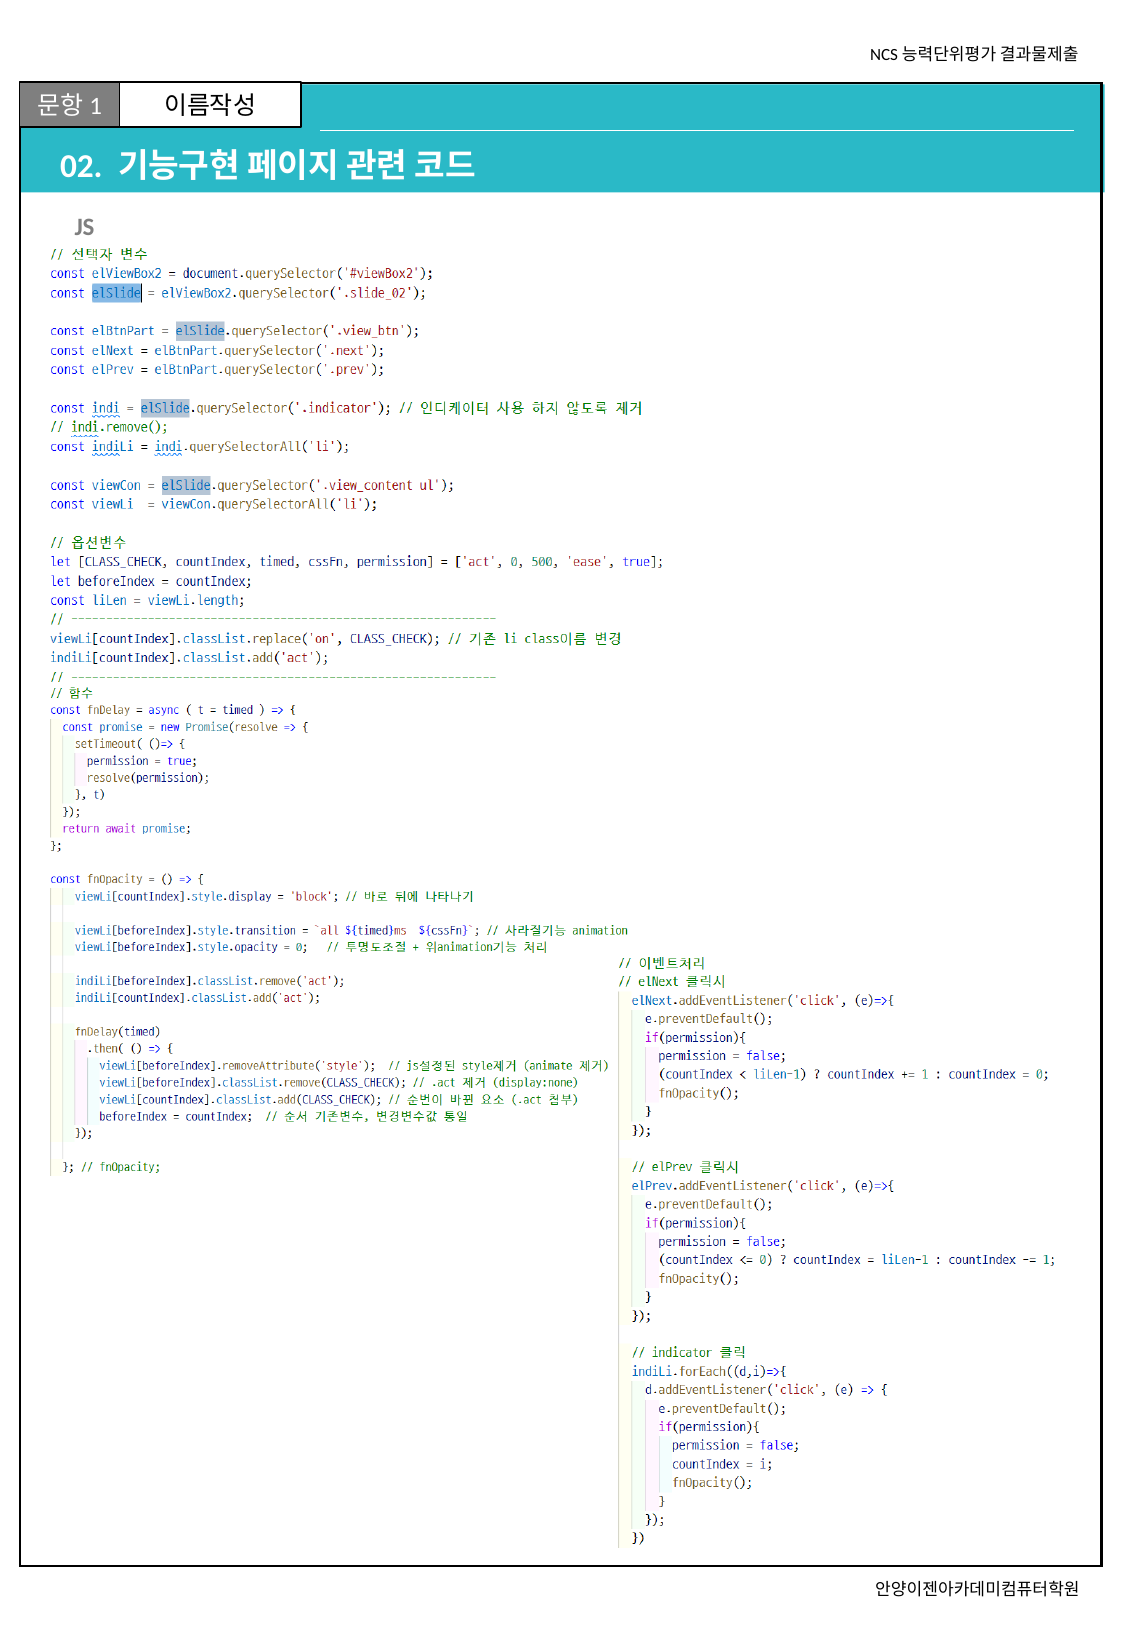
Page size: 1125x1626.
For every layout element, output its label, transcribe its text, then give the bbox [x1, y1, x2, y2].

picture [614, 951, 1082, 1549]
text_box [39, 241, 669, 1179]
subtitle JS [59, 194, 364, 240]
title 02. 기능구현 페이지 관련 코드 [45, 141, 1073, 193]
